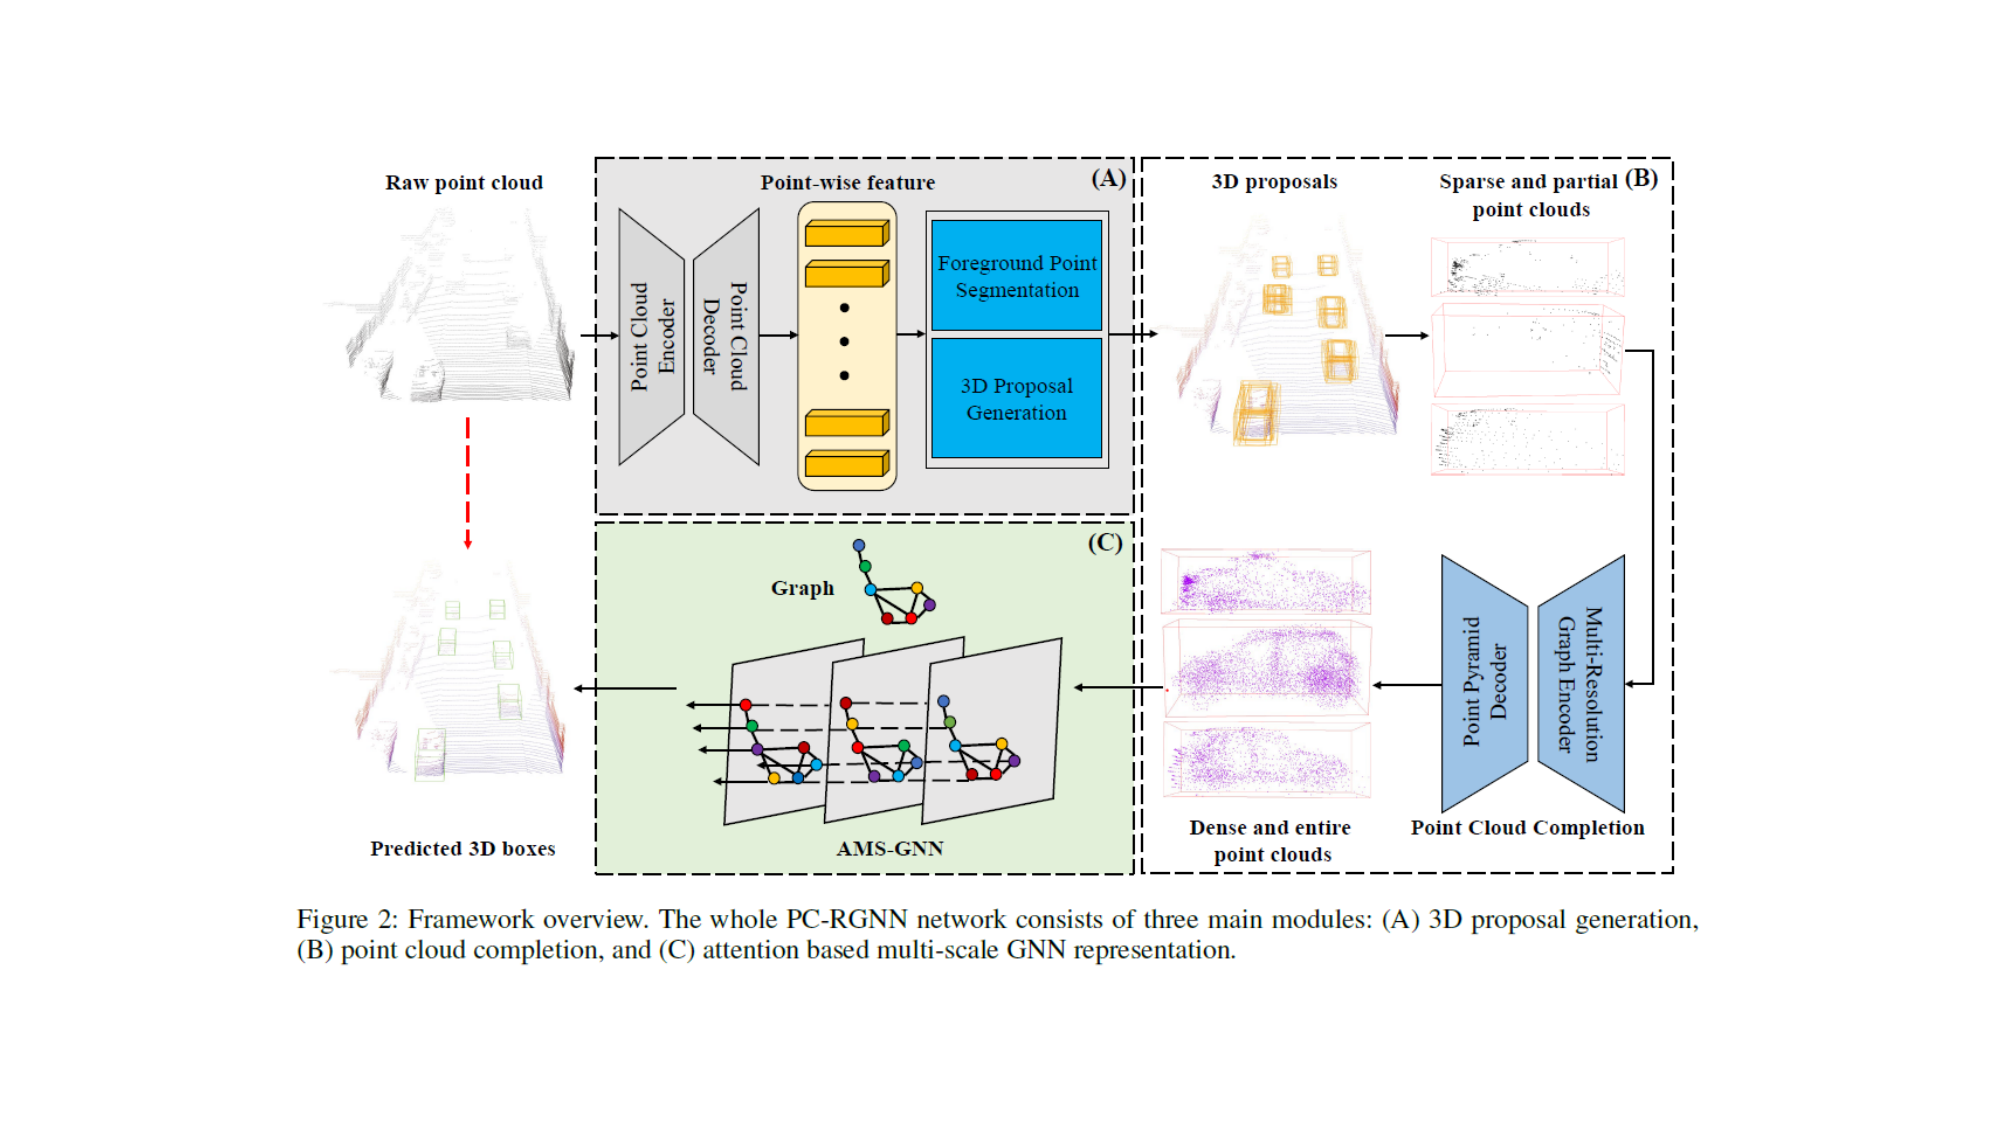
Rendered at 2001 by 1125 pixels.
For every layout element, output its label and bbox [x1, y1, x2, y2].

picture [293, 144, 1707, 969]
